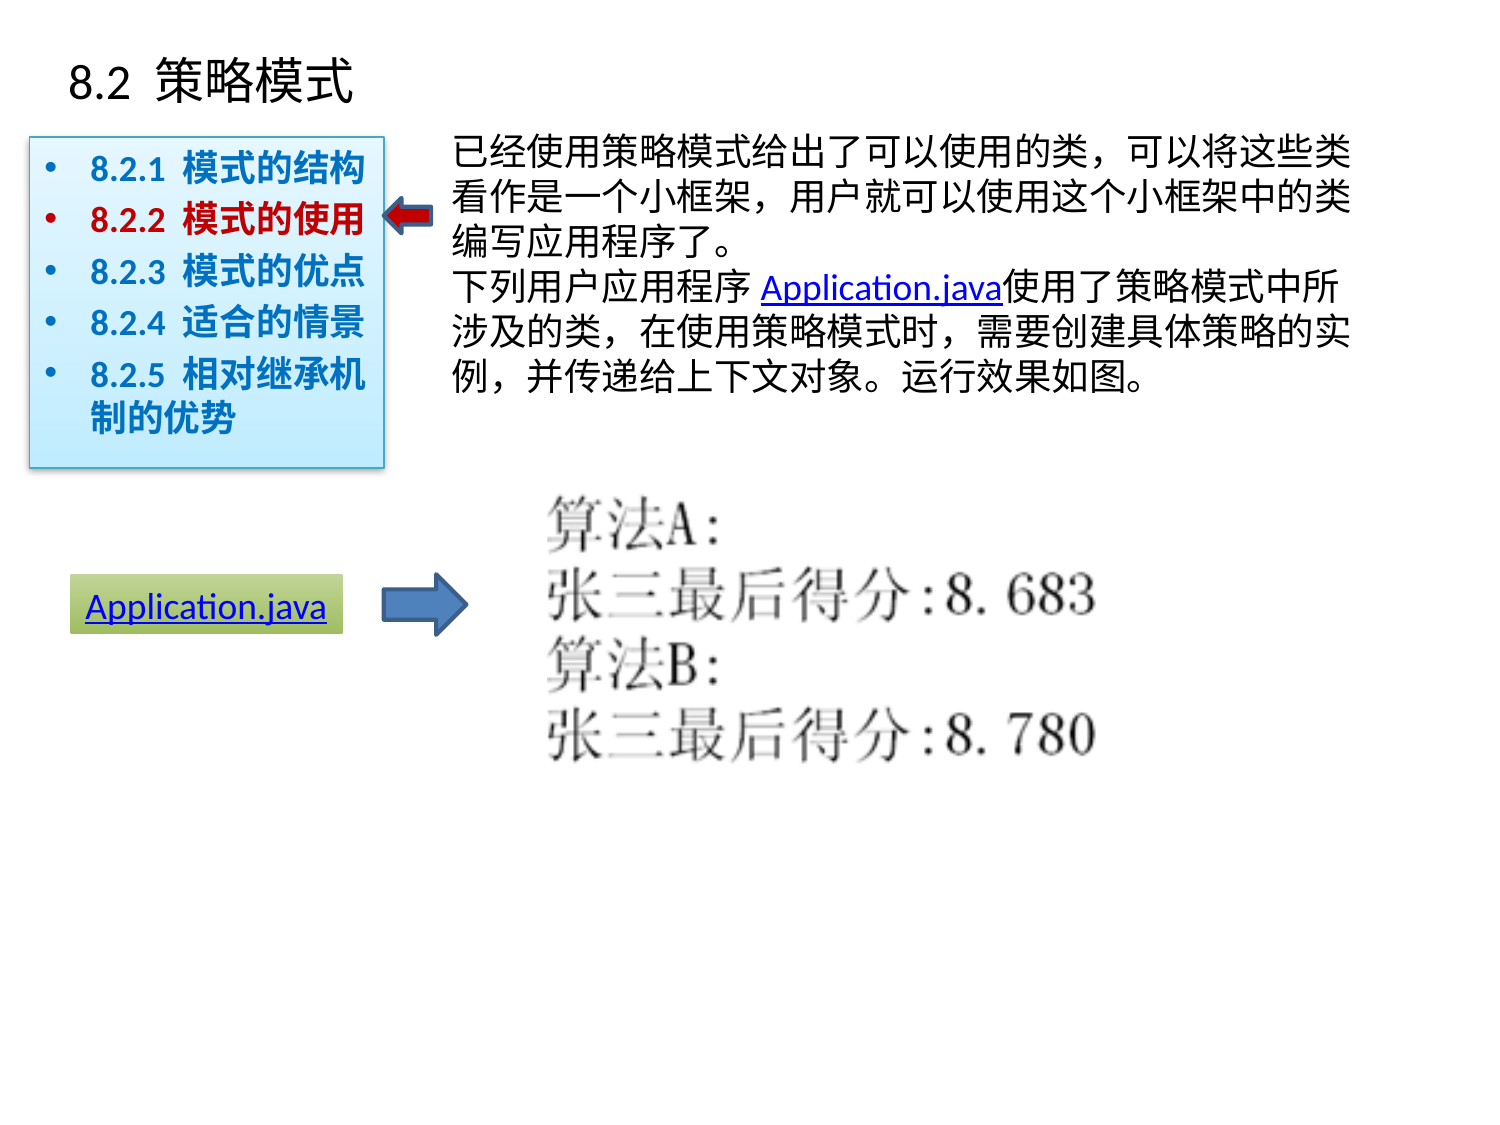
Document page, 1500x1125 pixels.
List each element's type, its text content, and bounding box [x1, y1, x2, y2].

title 8.2 策略模式 [53, 30, 514, 118]
list 8.2.1 模式的结构 8.2.2 模式的使用 8.2.3 模式的优点 8.2.4 适合的情景 8.2.5 相对继承机制的优势 [29, 136, 385, 469]
text_box [381, 195, 434, 236]
picture [546, 490, 1136, 779]
text_box 已经使用策略模式给出了可以使用的类，可以将这些类看作是一个小框架，用户就可以使用这个小框架中的类编写应用程序了。 下列用户应用程序Application.java使用了策略模式中所涉及的类，在使用策略模式时，需要创建具体策略的实例，并传递给上下文对象。运行效果如图。 [436, 120, 1376, 406]
text_box [381, 572, 469, 637]
text_box Application.java [70, 574, 343, 634]
